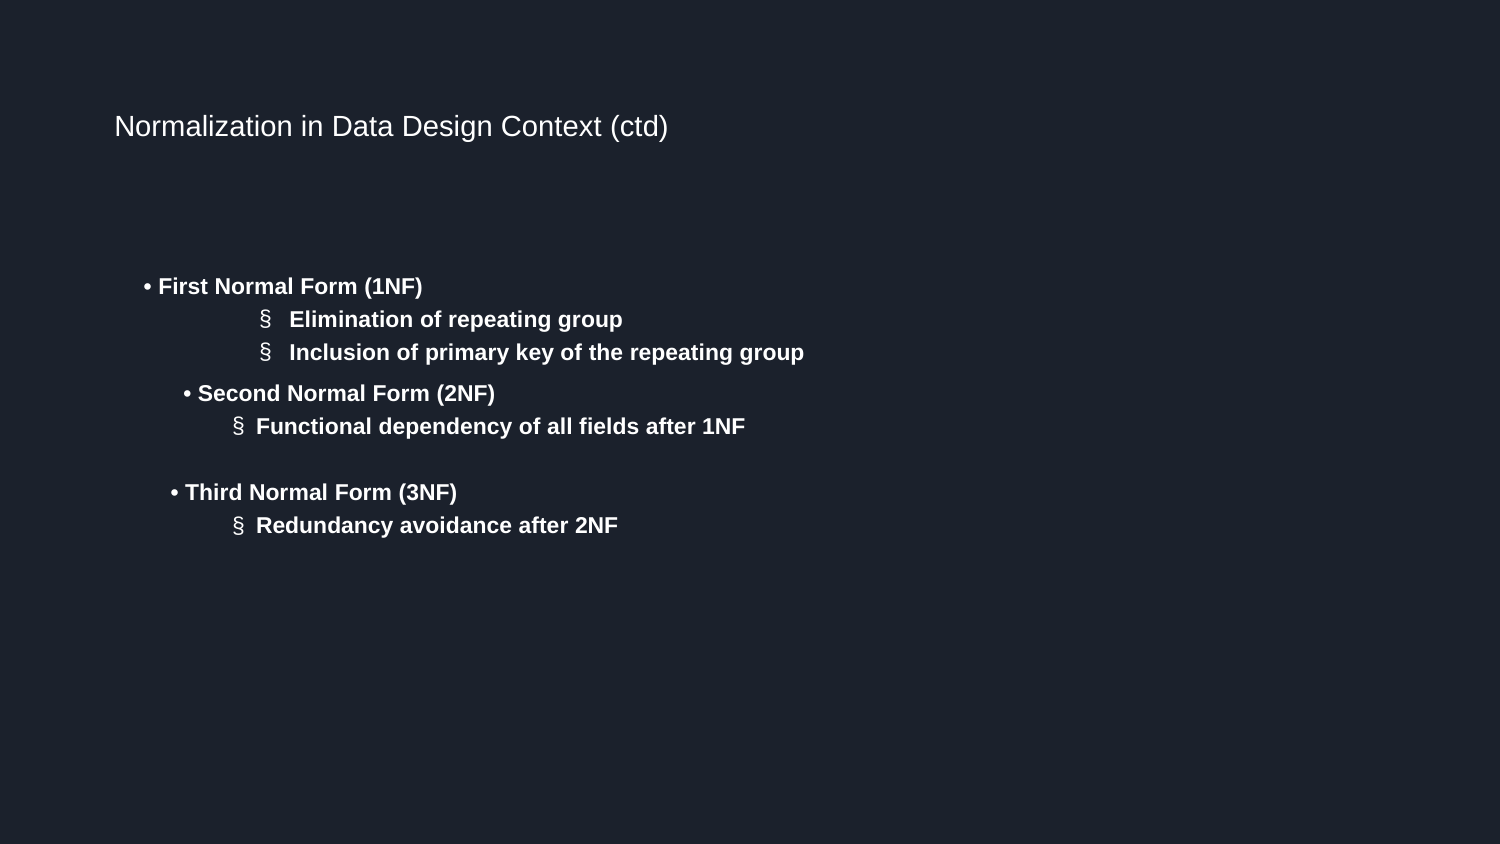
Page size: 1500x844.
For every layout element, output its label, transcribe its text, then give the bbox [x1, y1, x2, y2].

list • First Normal Form (1NF) Elimination of repeating group Inclusion of primary key of the repeating group • Second Normal Form (2NF) Functional dependency of all fields after 1NF • Third Normal Form (3NF) Redundancy avoidance after 2NF [103, 224, 1397, 760]
title Normalization in Data Design Context (ctd) [103, 44, 1397, 208]
